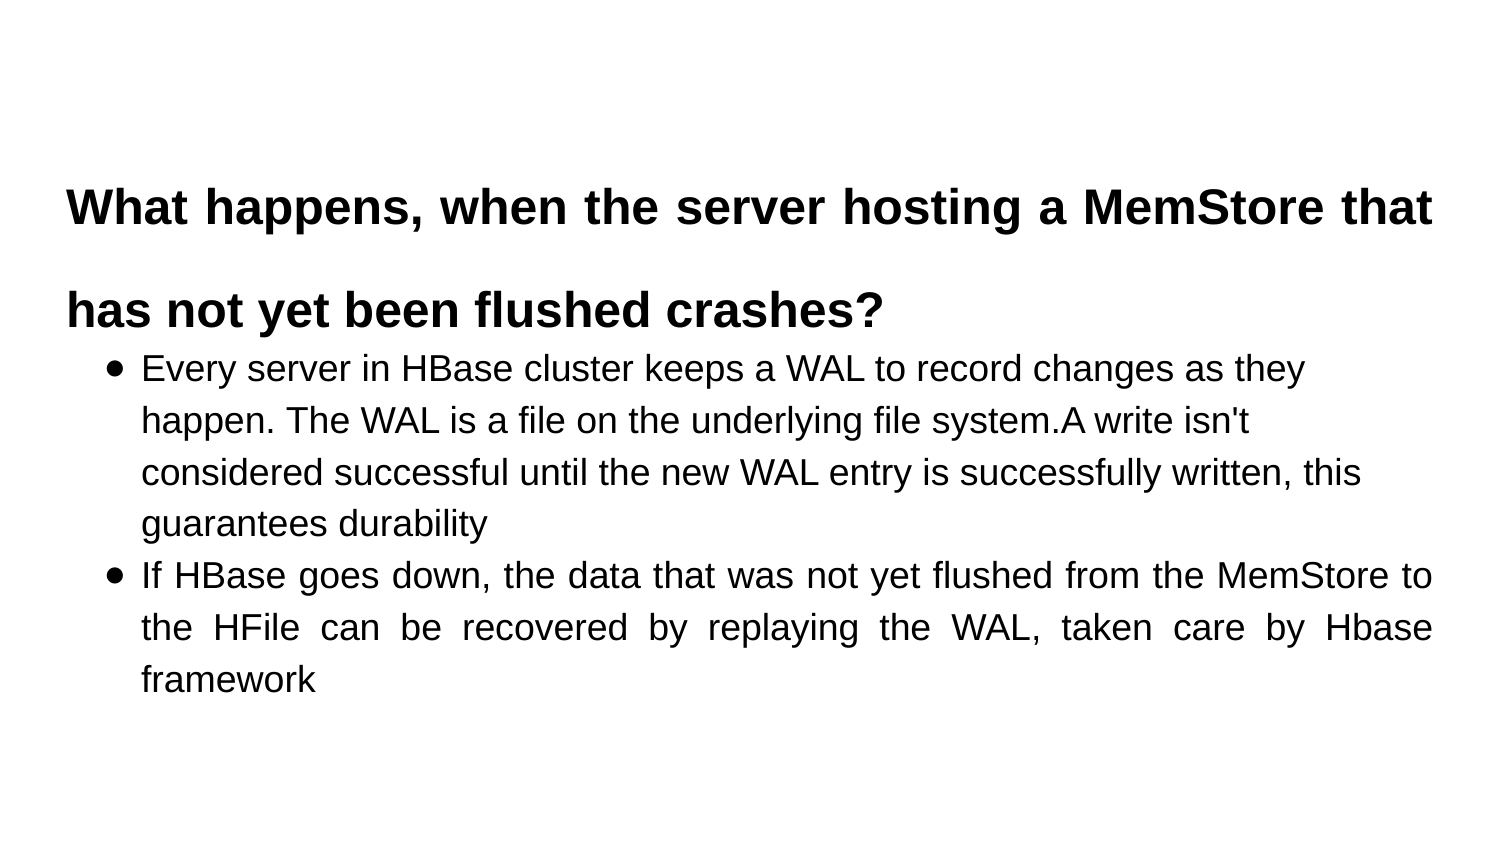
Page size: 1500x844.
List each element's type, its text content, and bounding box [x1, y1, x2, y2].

list What happens, when the server hosting a MemStore that has not yet been flushed crashes? Every server in HBase cluster keeps a WAL to record changes as they happen. The WAL is a file on the underlying file system.A write isn't considered successful until the new WAL entry is successfully written, this guarantees durability If HBase goes down, the data that was not yet flushed from the MemStore to the HFile can be recovered by replaying the WAL, taken care by Hbase framework [51, 116, 1449, 750]
